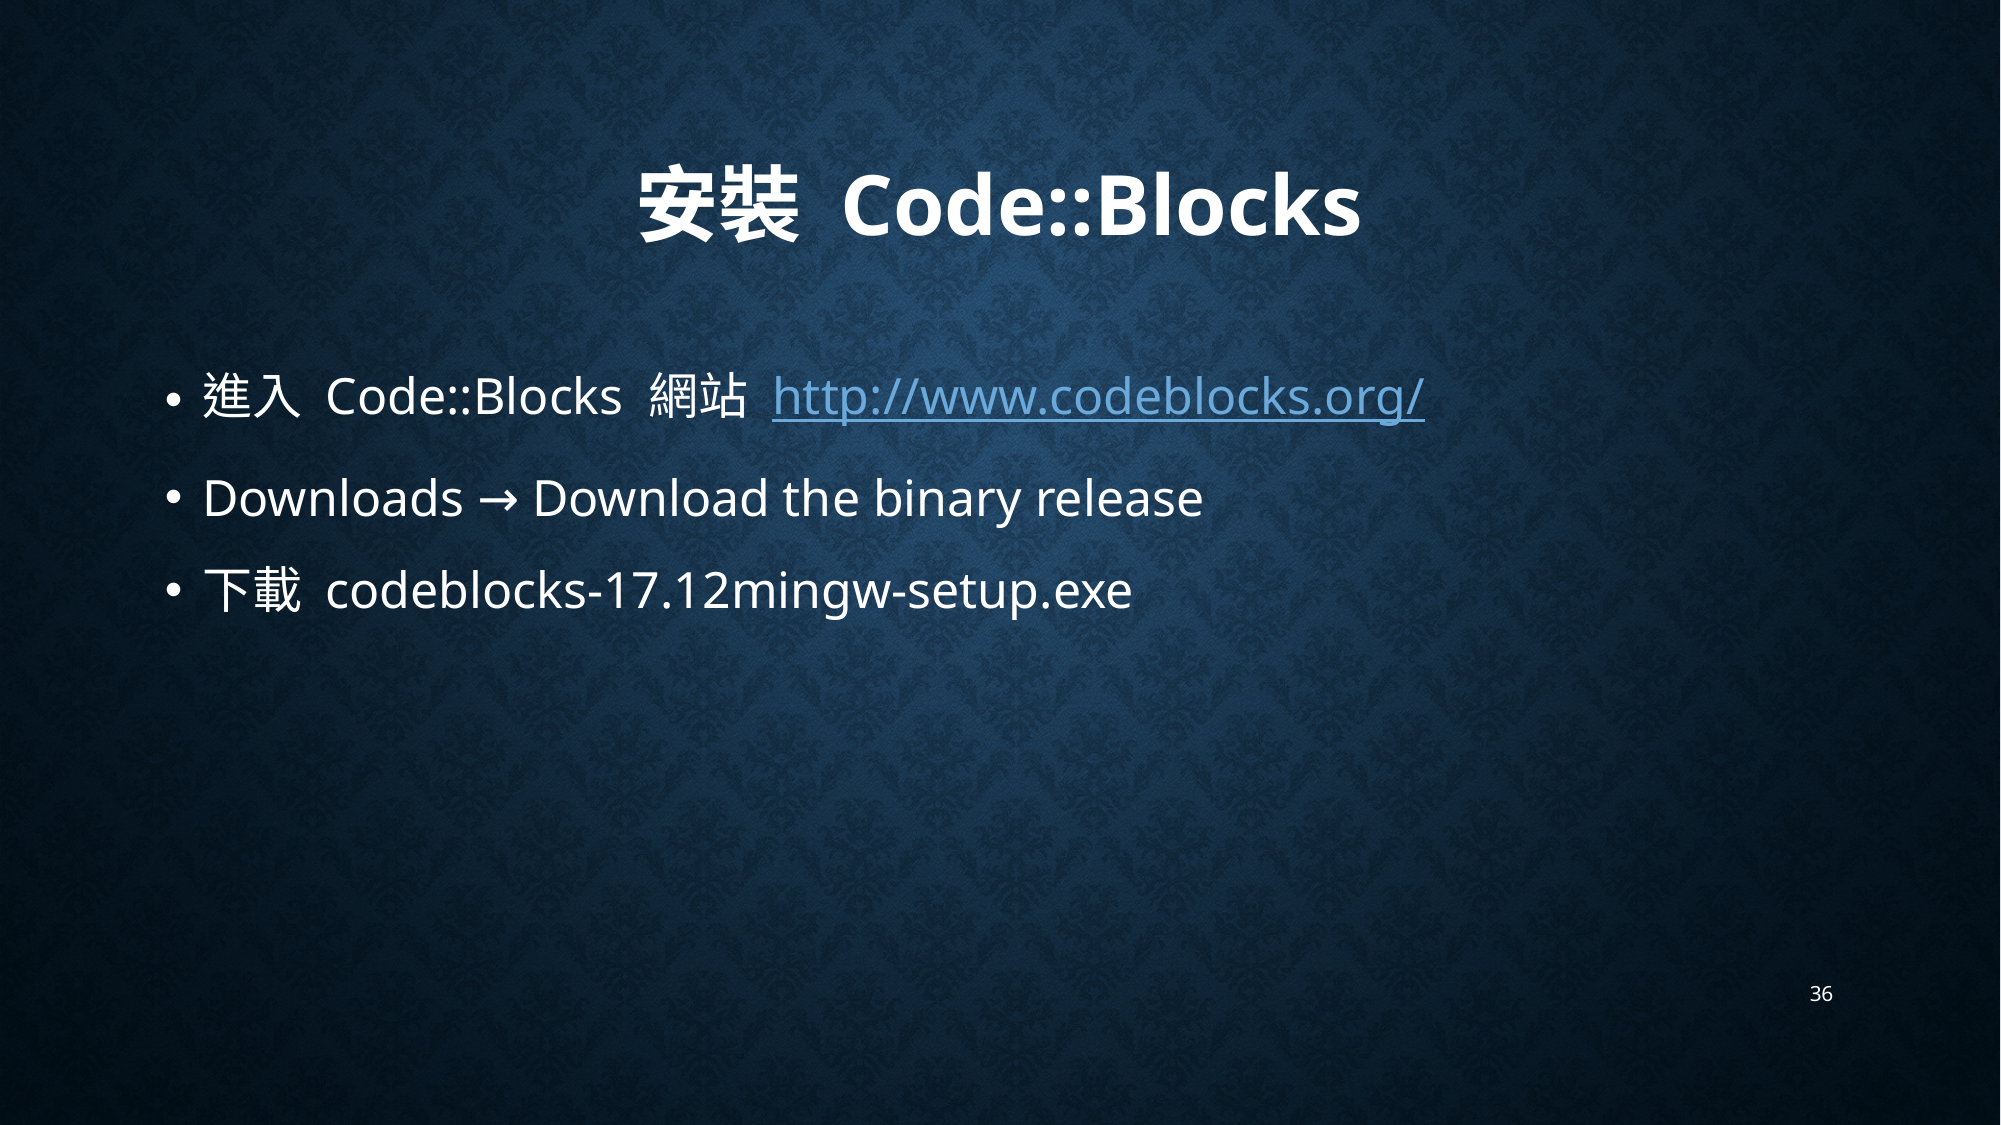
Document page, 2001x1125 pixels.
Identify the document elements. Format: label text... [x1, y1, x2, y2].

slide_number 36 [1724, 965, 1849, 1025]
list 進入 Code::Blocks 網站 http://www.codeblocks.org/ Downloads → Download the binary release 下載 codeblocks-17.12mingw-setup.exe [149, 343, 1849, 950]
title 安裝 Code::Blocks [149, 99, 1849, 318]
